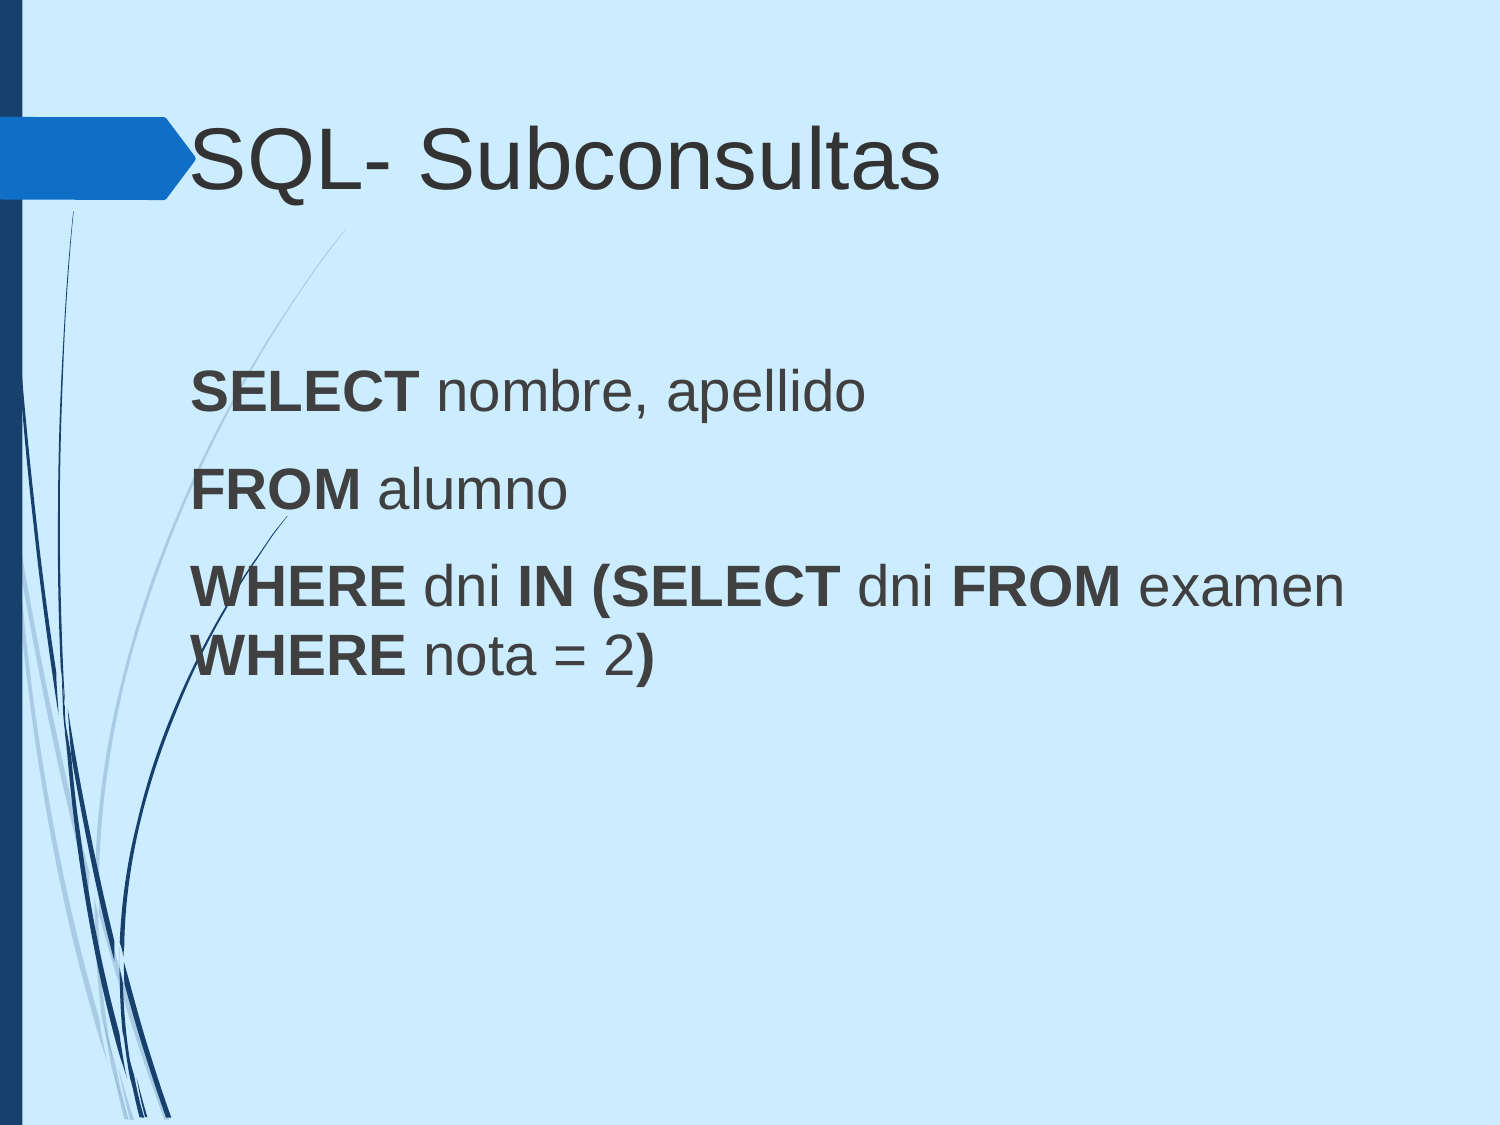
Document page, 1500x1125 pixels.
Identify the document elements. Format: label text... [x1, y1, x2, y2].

text_box SELECT nombre, apellido FROM alumno WHERE dni IN (SELECT dni FROM examen WHERE nota = 2) [175, 258, 1500, 938]
text_box SQL- Subconsultas [174, 95, 1500, 258]
